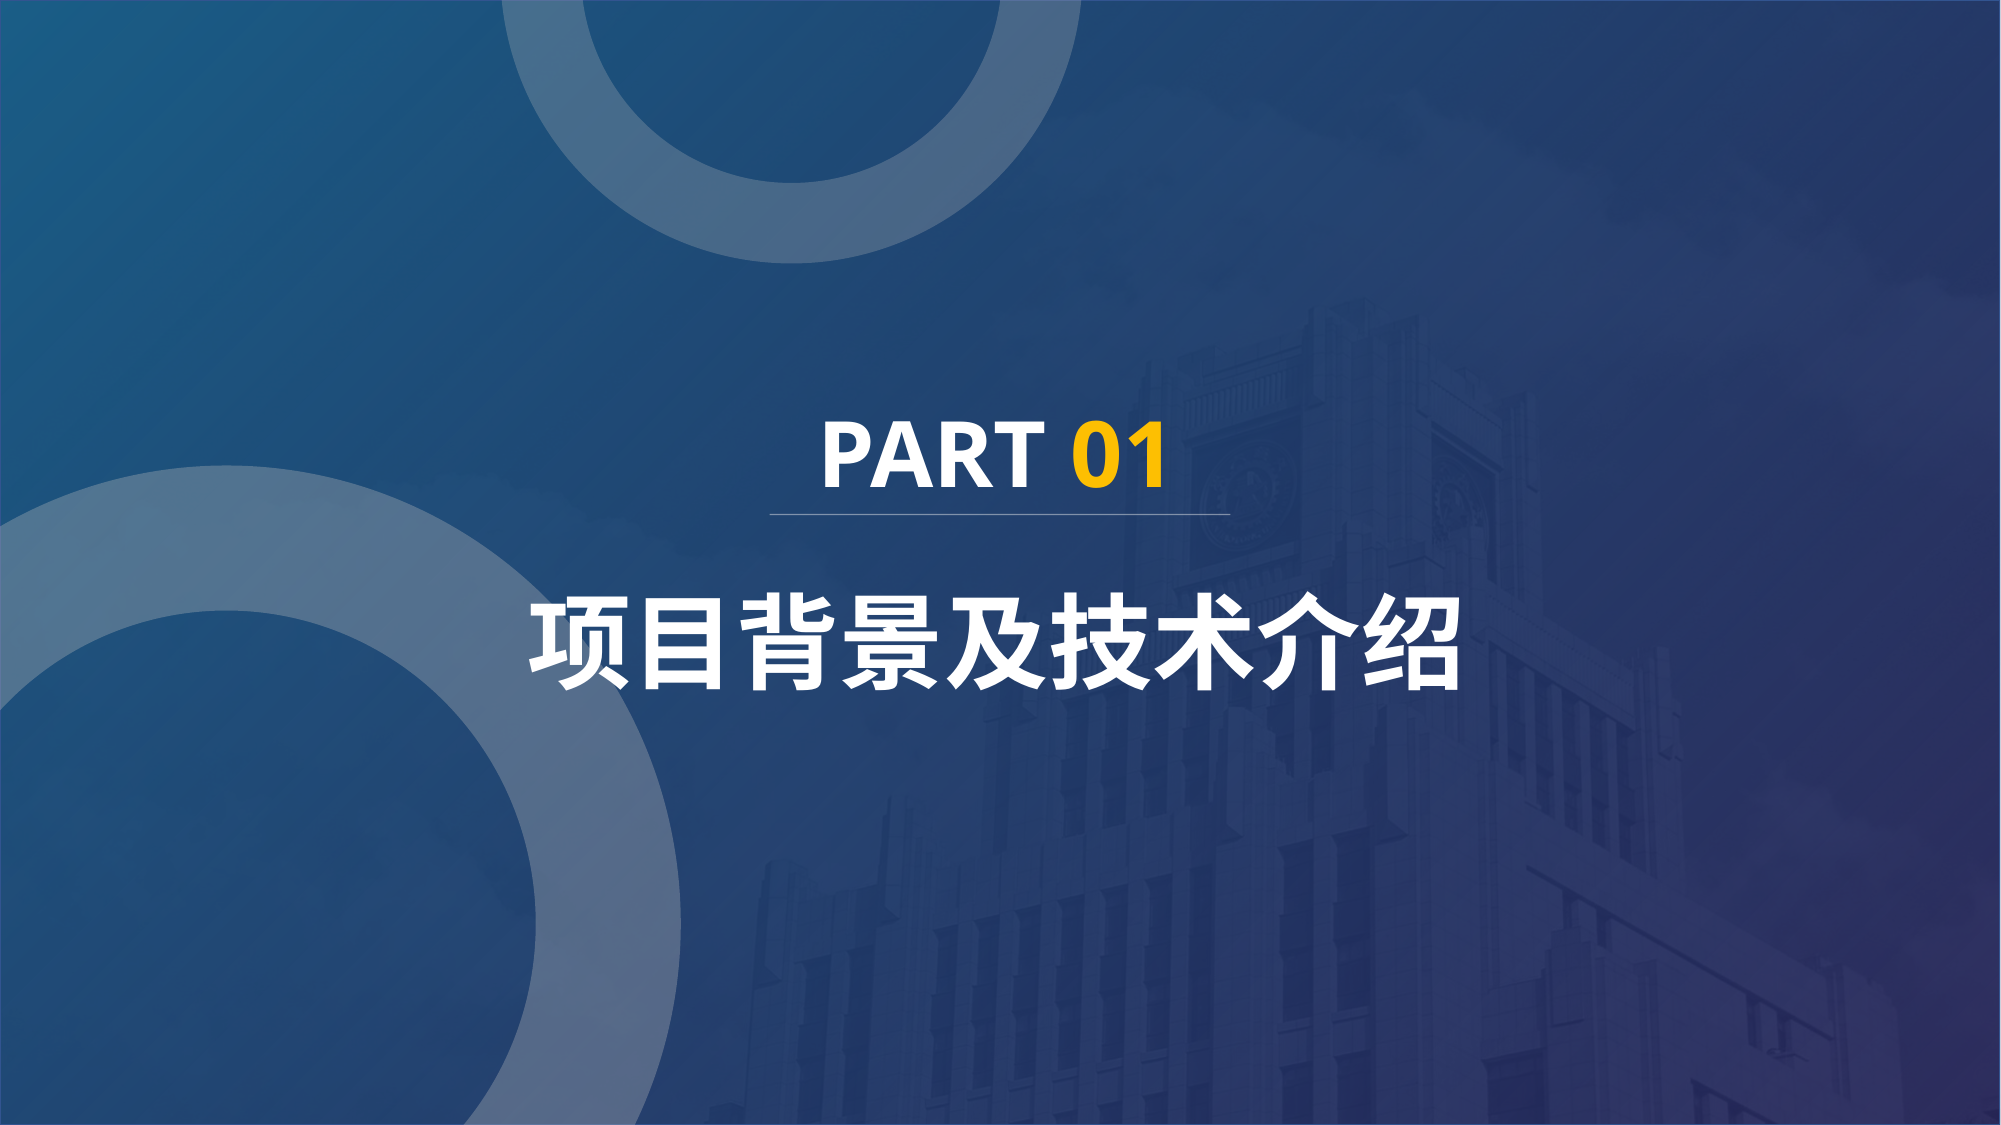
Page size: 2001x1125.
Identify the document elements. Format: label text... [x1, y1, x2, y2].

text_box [769, 388, 1231, 515]
text_box 项目背景及技术介绍 [512, 570, 1481, 835]
